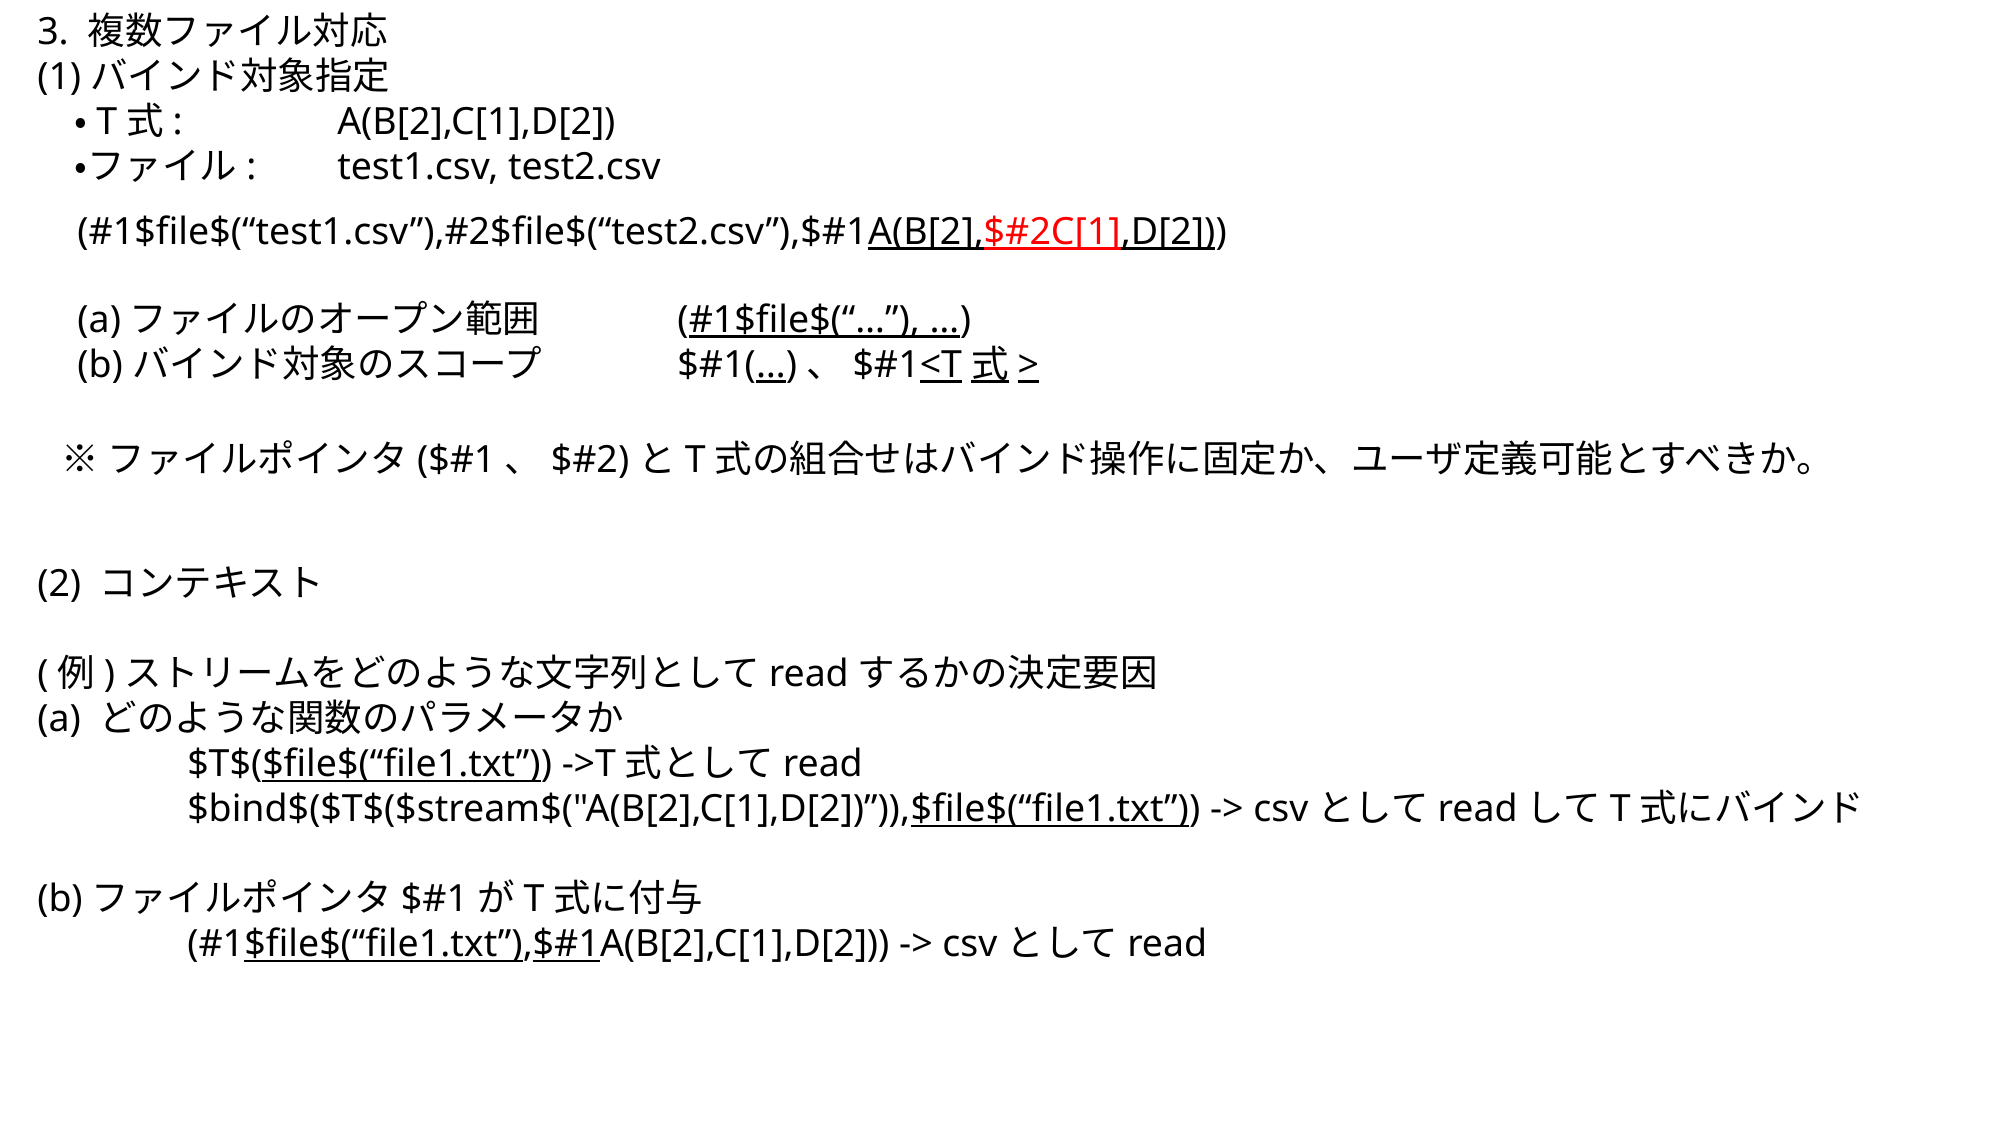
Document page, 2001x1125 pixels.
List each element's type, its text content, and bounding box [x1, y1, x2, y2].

text_box (#1$file$(“test1.csv”),#2$file$(“test2.csv”),$#1A(B[2],$#2C[1],D[2])) [62, 199, 1416, 260]
text_box 3. 複数ファイル対応 (1)バインド対象指定 ・T式: A(B[2],C[1],D[2]) ・ファイル: test1.csv, test2.csv [22, 0, 1902, 195]
text_box (a)ファイルのオープン範囲 (#1$file$(“…”), …) (b)バインド対象のスコープ $#1(…)、$#1<T式> [62, 287, 1120, 393]
text_box (2) コンテキスト (例)ストリームをどのような文字列としてreadするかの決定要因 (a) どのような関数のパラメータか $T$($file$(“file1.txt”)) ->T式としてread $bind$($T$($stream$("A(B[2],C[1],D[2])”)),$file$(“file1.txt”)) -> csvとしてreadしてT式にバインド (b)ファイルポインタ$#1がT式に付与 (#1$file$(“file1.txt”),$#1A(B[2],C[1],D[2])) -> csvとしてread [22, 551, 1971, 972]
text_box ※ファイルポインタ($#1、$#2)とT式の組合せはバインド操作に固定か、ユーザ定義可能とすべきか。 [46, 427, 1813, 488]
